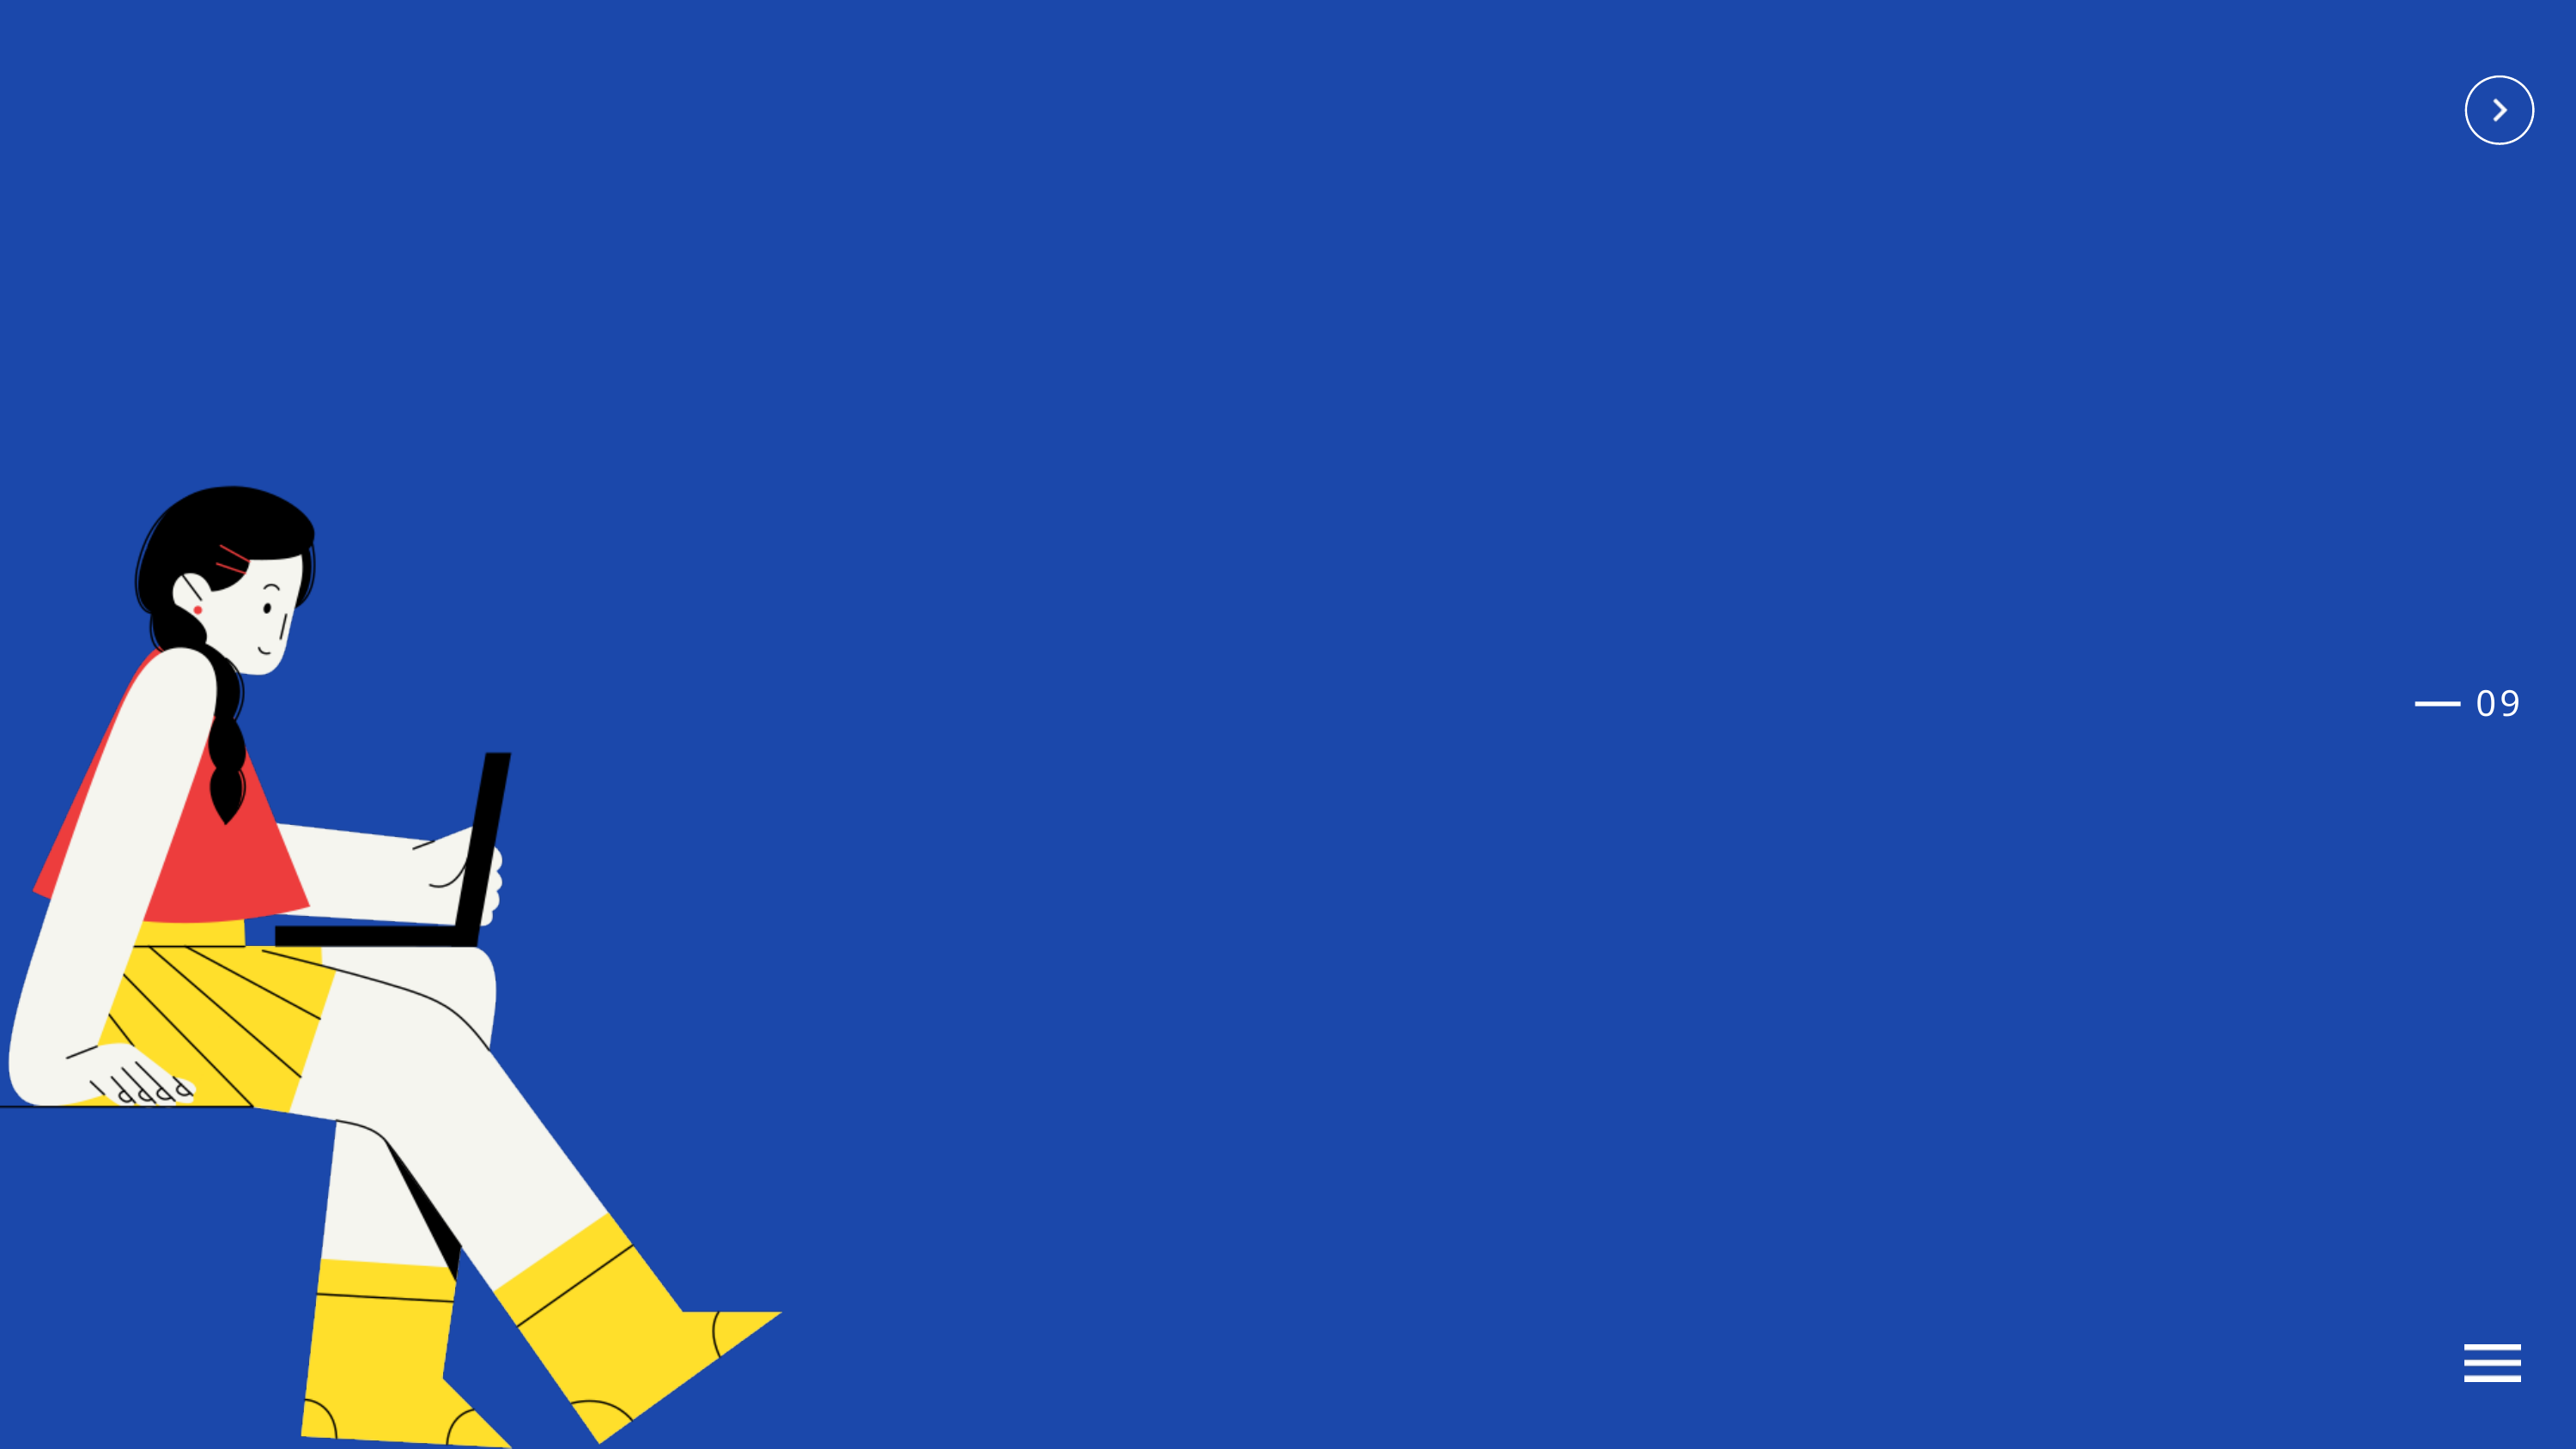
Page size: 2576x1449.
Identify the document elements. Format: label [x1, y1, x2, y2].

picture [2464, 1344, 2521, 1383]
text_box [2415, 682, 2521, 724]
text_box [2464, 75, 2535, 145]
picture [0, 483, 783, 1449]
